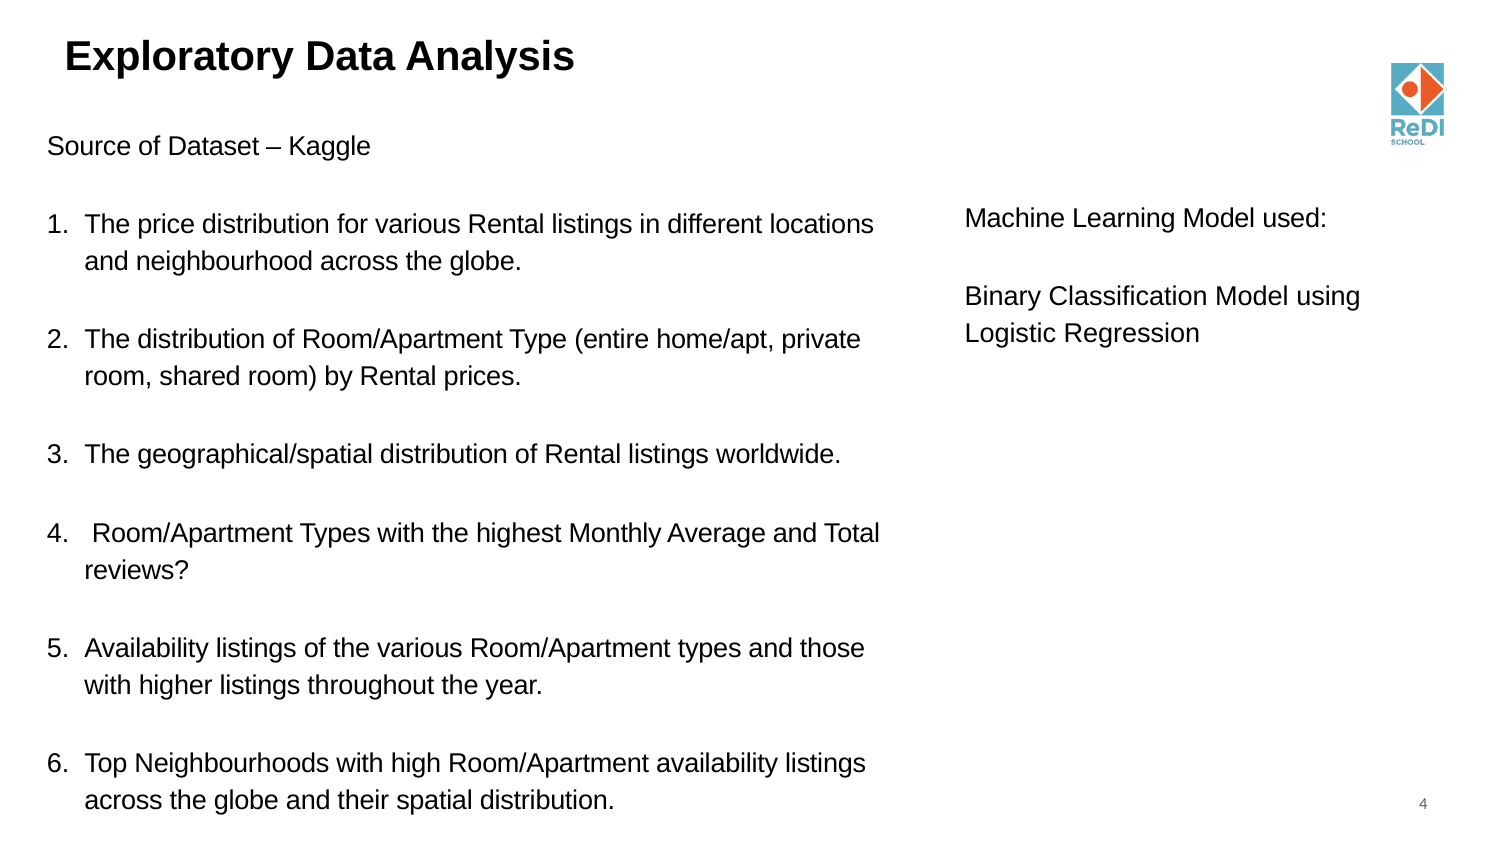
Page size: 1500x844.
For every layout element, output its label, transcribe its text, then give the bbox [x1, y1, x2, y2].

title Exploratory Data Analysis [62, 19, 1057, 164]
slide_number 4 [1412, 790, 1444, 844]
picture [1391, 63, 1447, 145]
list Source of Dataset – Kaggle The price distribution for various Rental listings in different locations and neighbourhood across the globe. The distribution of Room/Apartment Type (entire home/apt, private room, shared room) by Rental prices. The geographical/spatial distribution of Rental listings worldwide. Room/Apartment Types with the highest Monthly Average and Total reviews? Availability listings of the various Room/Apartment types and those with higher listings throughout the year. Top Neighbourhoods with high Room/Apartment availability listings across the globe and their spatial distribution. [44, 121, 900, 816]
text_box Machine Learning Model used: Binary Classification Model using Logistic Regression [962, 193, 1456, 617]
